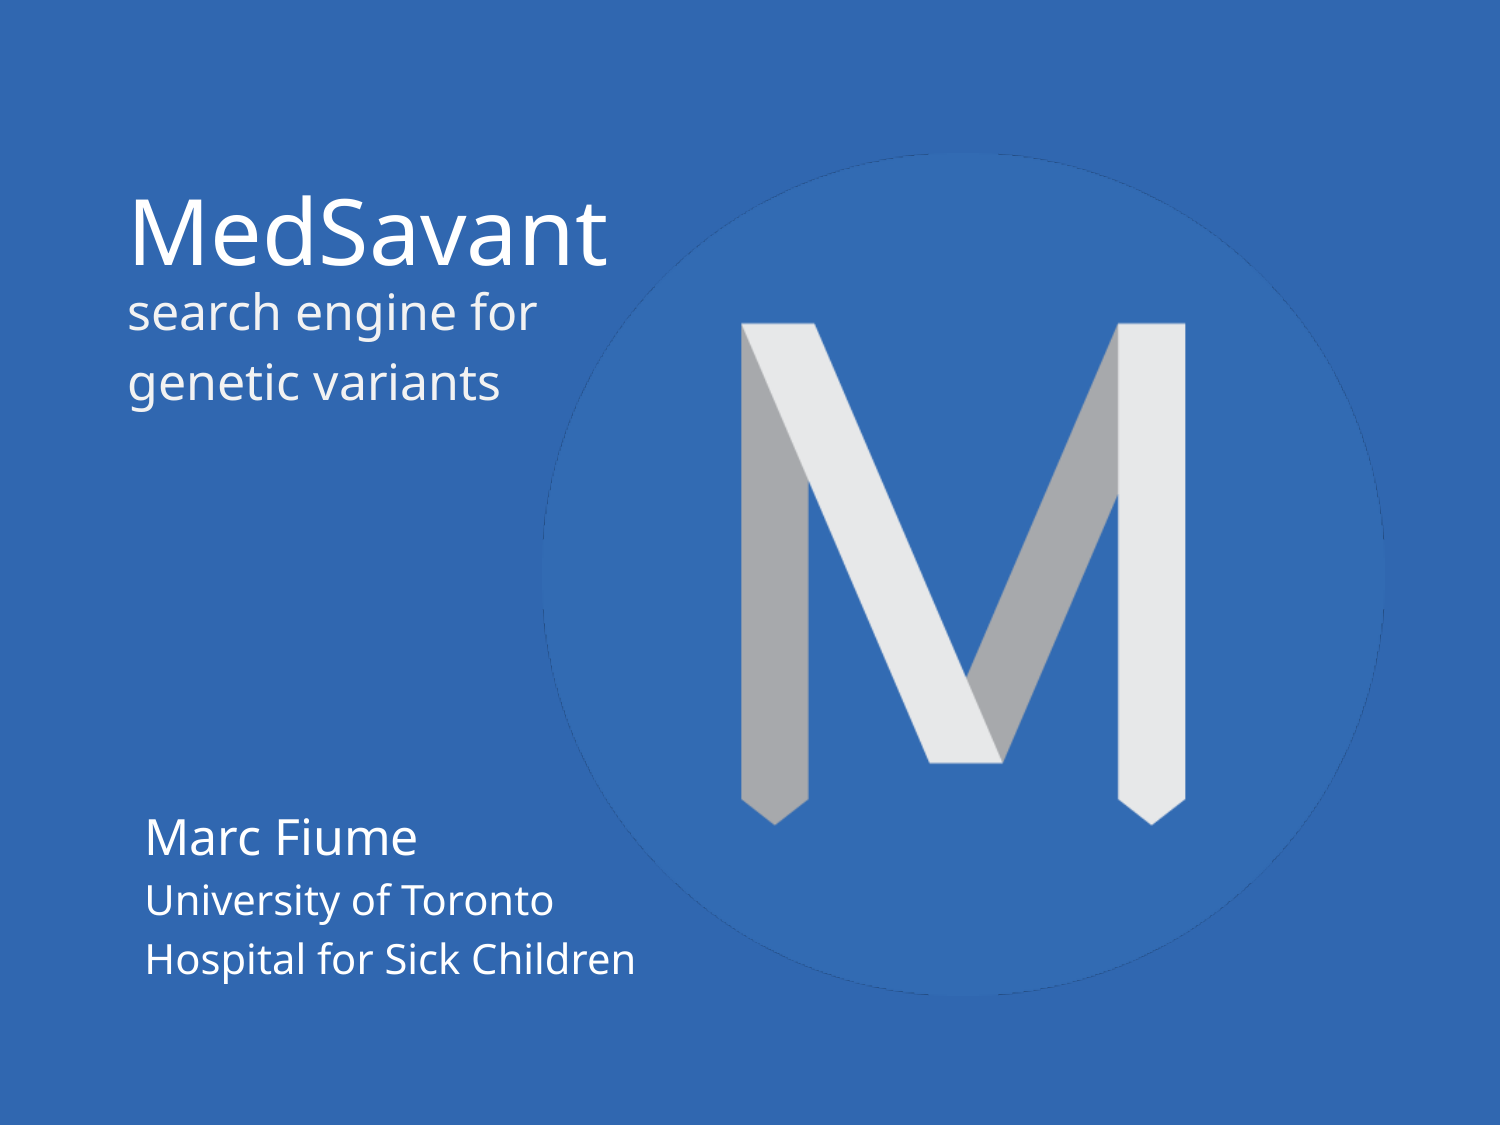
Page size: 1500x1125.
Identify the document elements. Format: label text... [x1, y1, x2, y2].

subtitle search engine for genetic variants [112, 272, 537, 426]
text_box Marc Fiume University of Toronto Hospital for Sick Children [129, 798, 1275, 1086]
title MedSavant [112, 108, 1388, 272]
picture [542, 152, 1386, 996]
